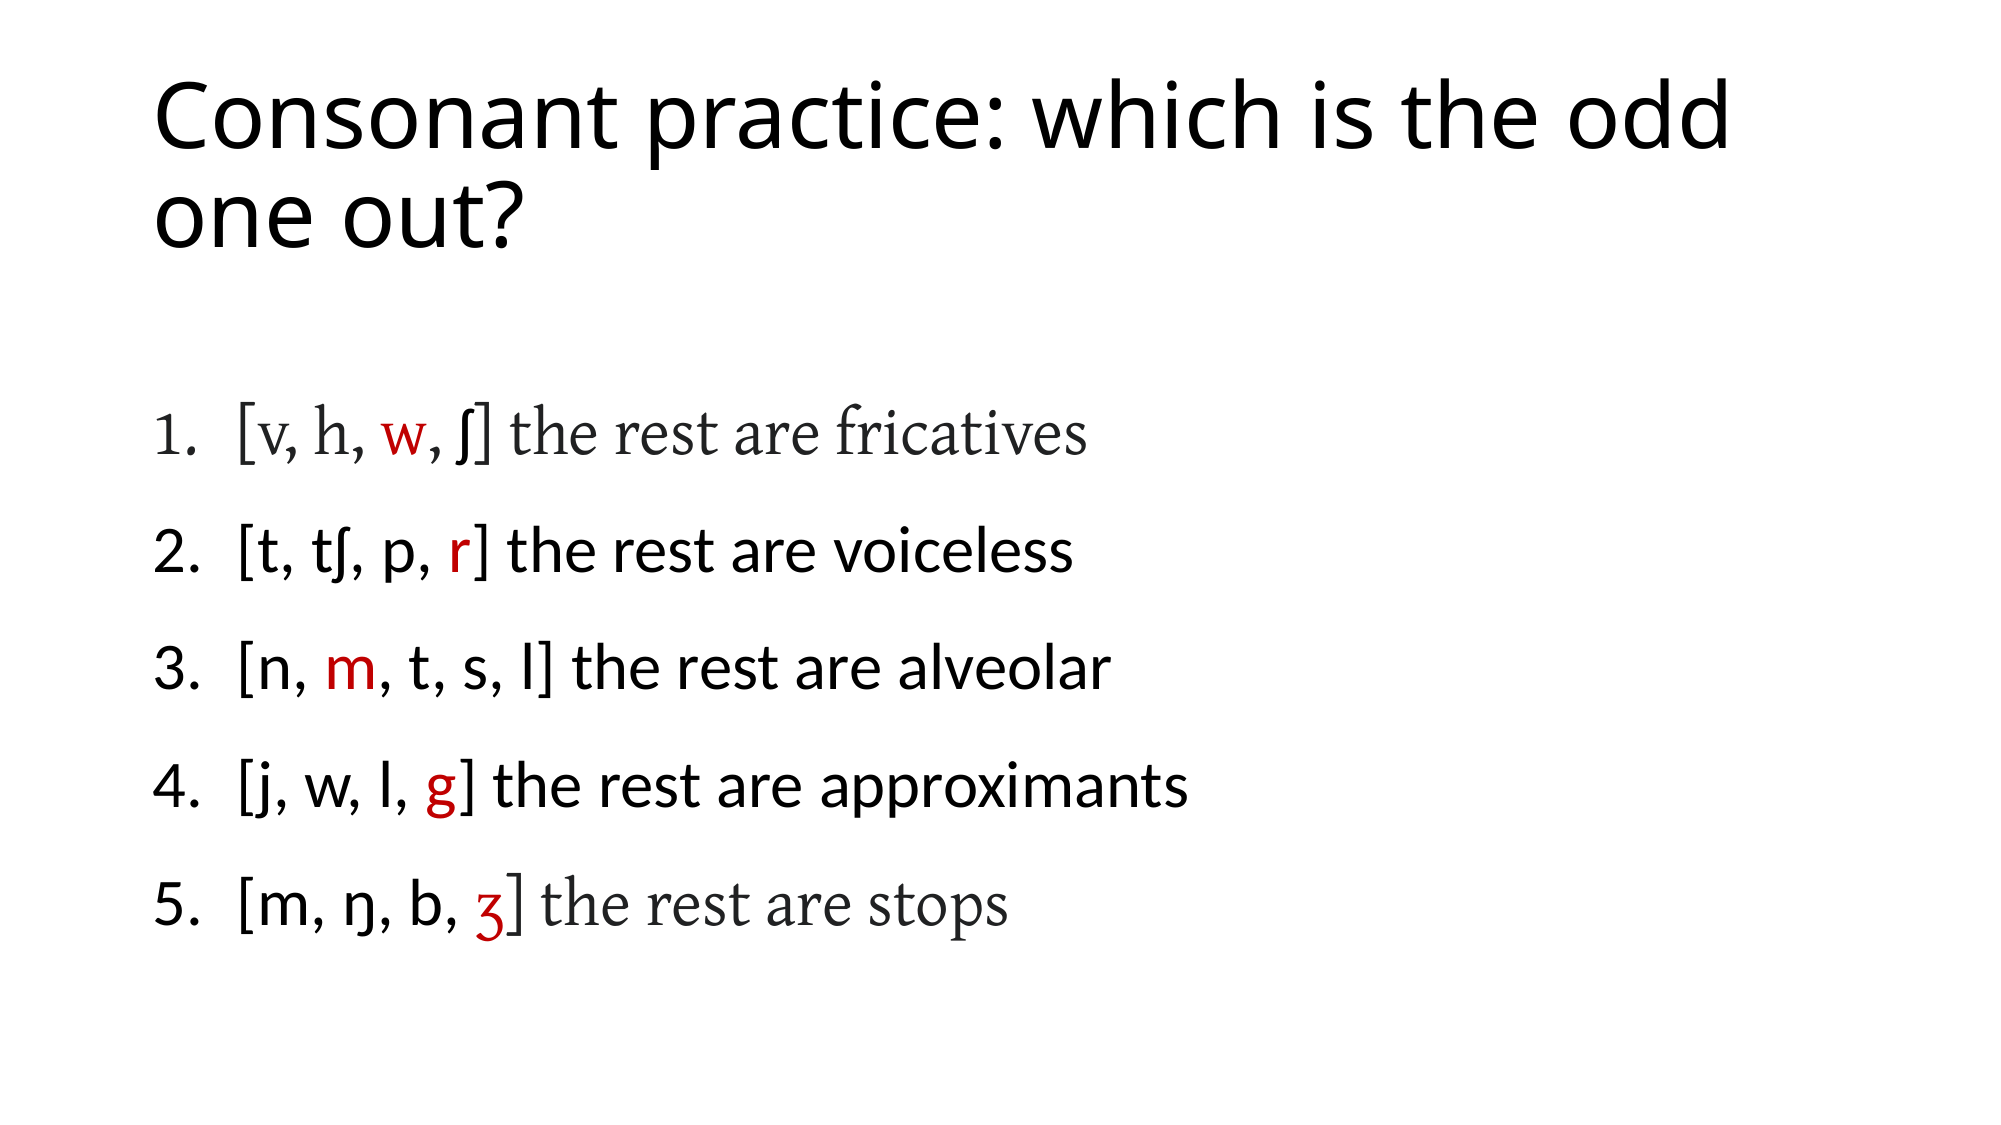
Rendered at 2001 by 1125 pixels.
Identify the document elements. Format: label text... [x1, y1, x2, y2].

list [v, h, w, ʃ] the rest are fricatives [t, tʃ, p, r] the rest are voiceless [n, m, t, s, l] the rest are alveolar [j, w, l, g] the rest are approximants [m, ŋ, b, ʒ] the rest are stops [137, 389, 1863, 1014]
title Consonant practice: which is the odd one out? [137, 59, 1863, 278]
